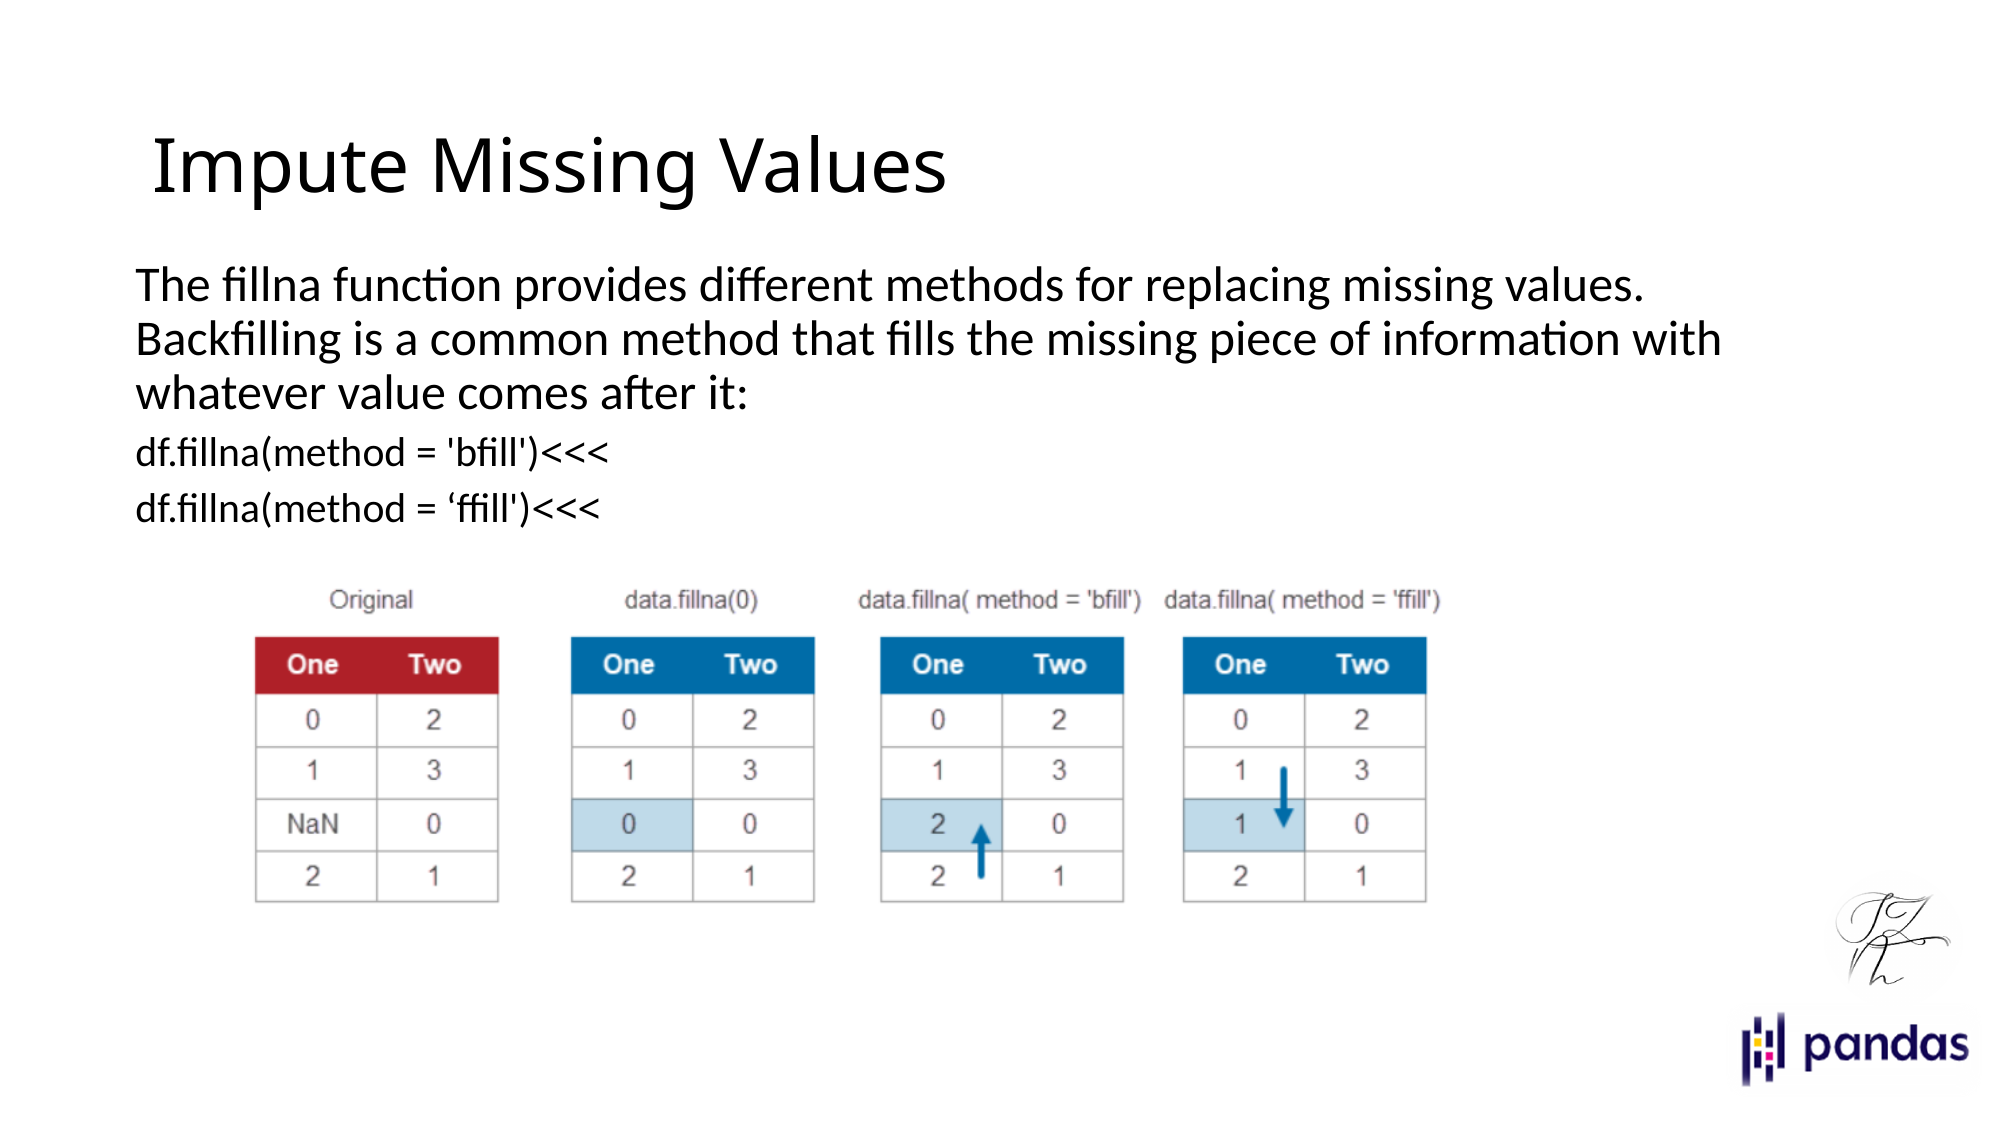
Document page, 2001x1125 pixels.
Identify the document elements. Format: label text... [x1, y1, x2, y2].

picture [227, 571, 1448, 916]
title Impute Missing Values [137, 59, 1863, 278]
picture [1721, 998, 1986, 1103]
picture [1853, 899, 1934, 980]
list The fillna function provides different methods for replacing missing values. Backfilling is a common method that fills the missing piece of information with whatever value comes after it: >>>df.fillna(method = 'bfill') >>>df.fillna(method = ‘ffill') [120, 250, 1846, 965]
